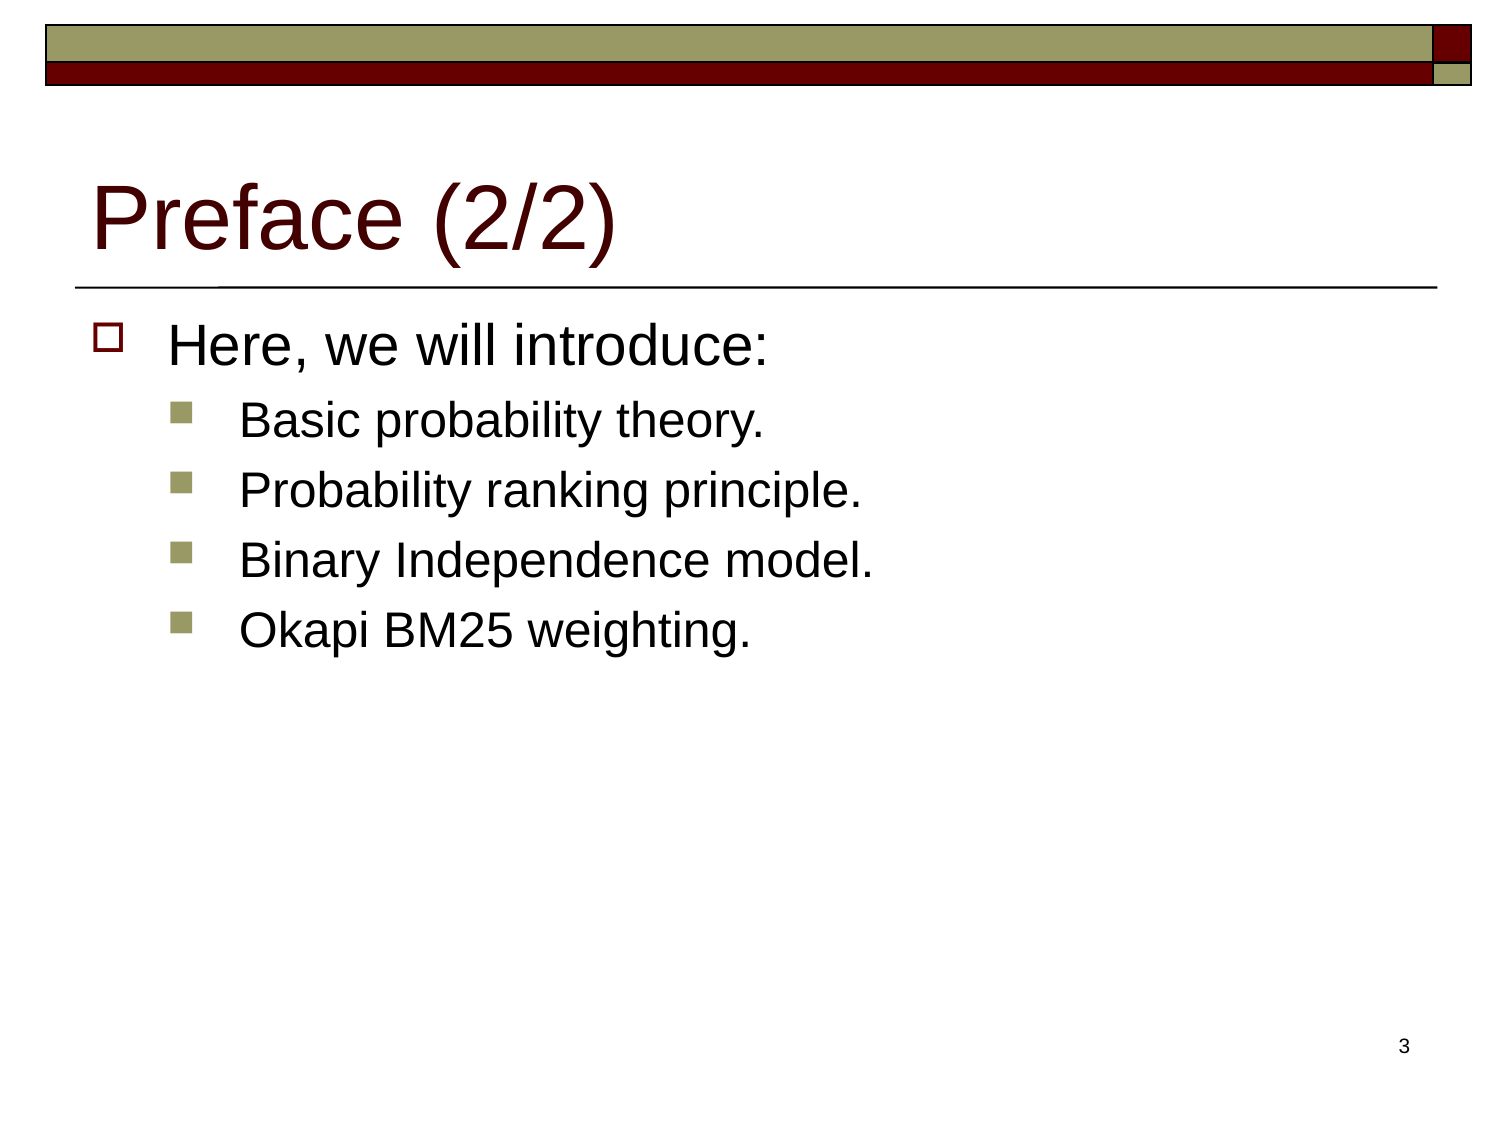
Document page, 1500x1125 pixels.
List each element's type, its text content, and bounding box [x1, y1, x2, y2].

list Here, we will introduce: Basic probability theory. Probability ranking principle. Binary Independence model. Okapi BM25 weighting. [74, 299, 1426, 1006]
title Preface (2/2) [74, 87, 1426, 276]
slide_number 3 [1112, 1024, 1426, 1101]
